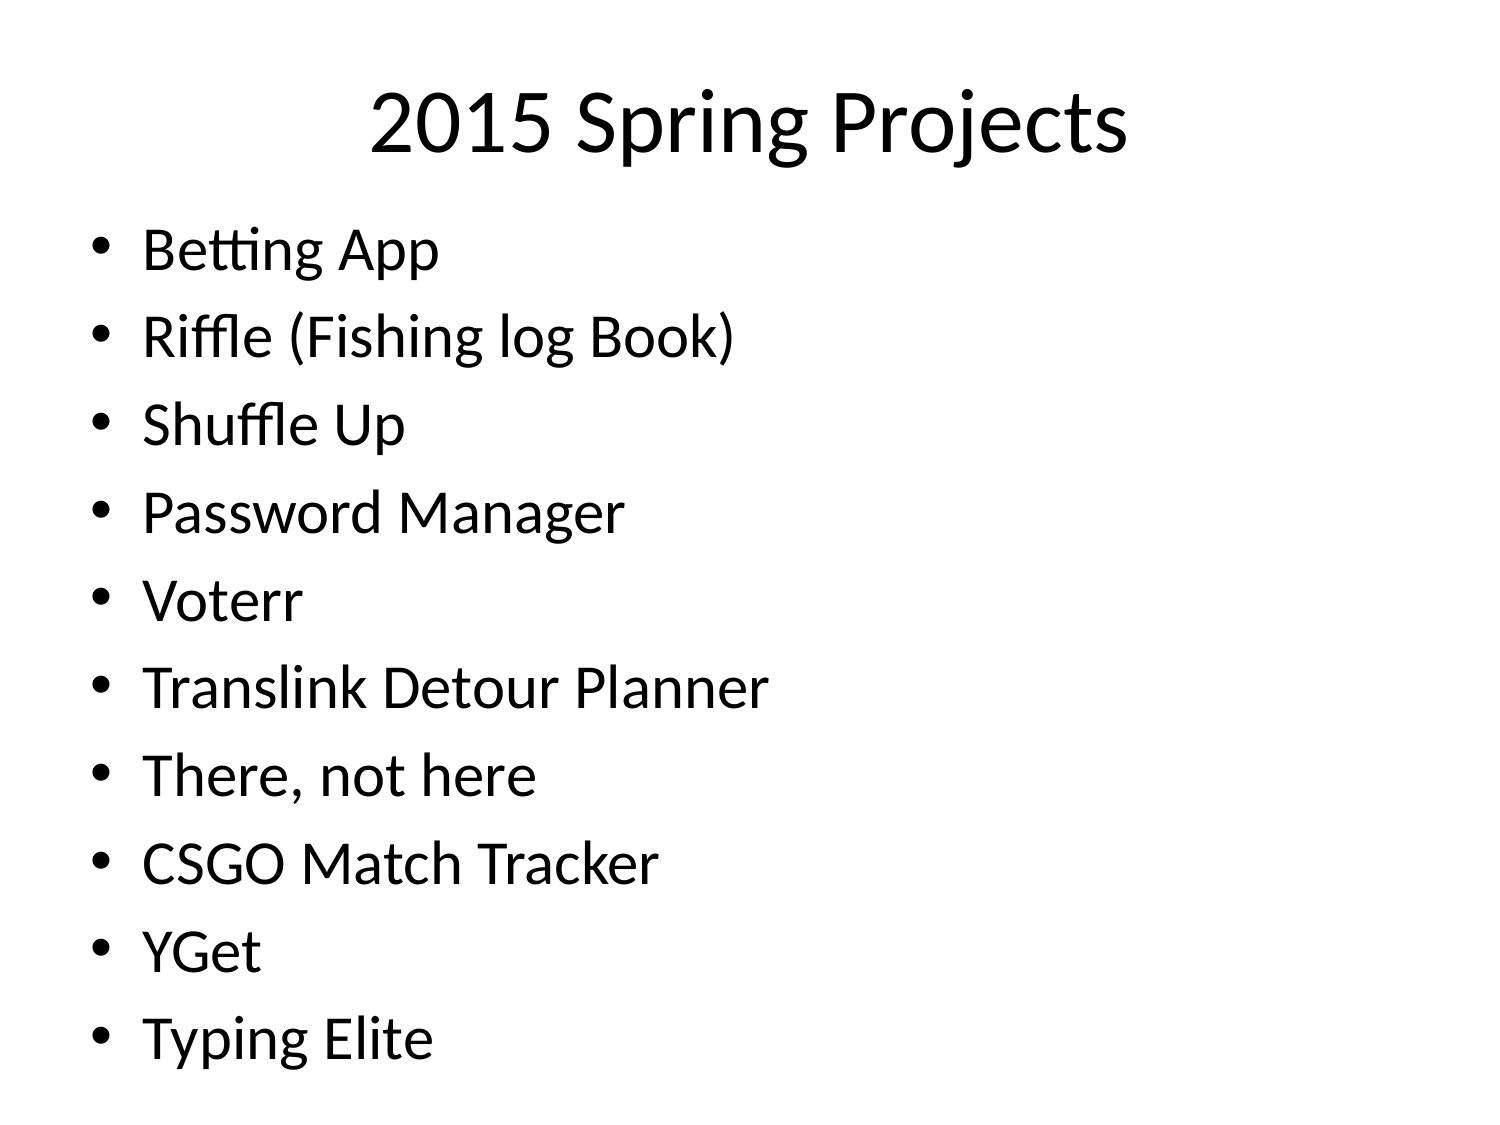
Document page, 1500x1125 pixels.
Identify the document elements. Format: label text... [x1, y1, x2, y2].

title 2015 Spring Projects [75, 45, 1425, 188]
list Betting App Riffle (Fishing log Book) Shuffle Up Password Manager Voterr Translink Detour Planner There, not here CSGO Match Tracker YGet Typing Elite [75, 200, 1425, 1088]
